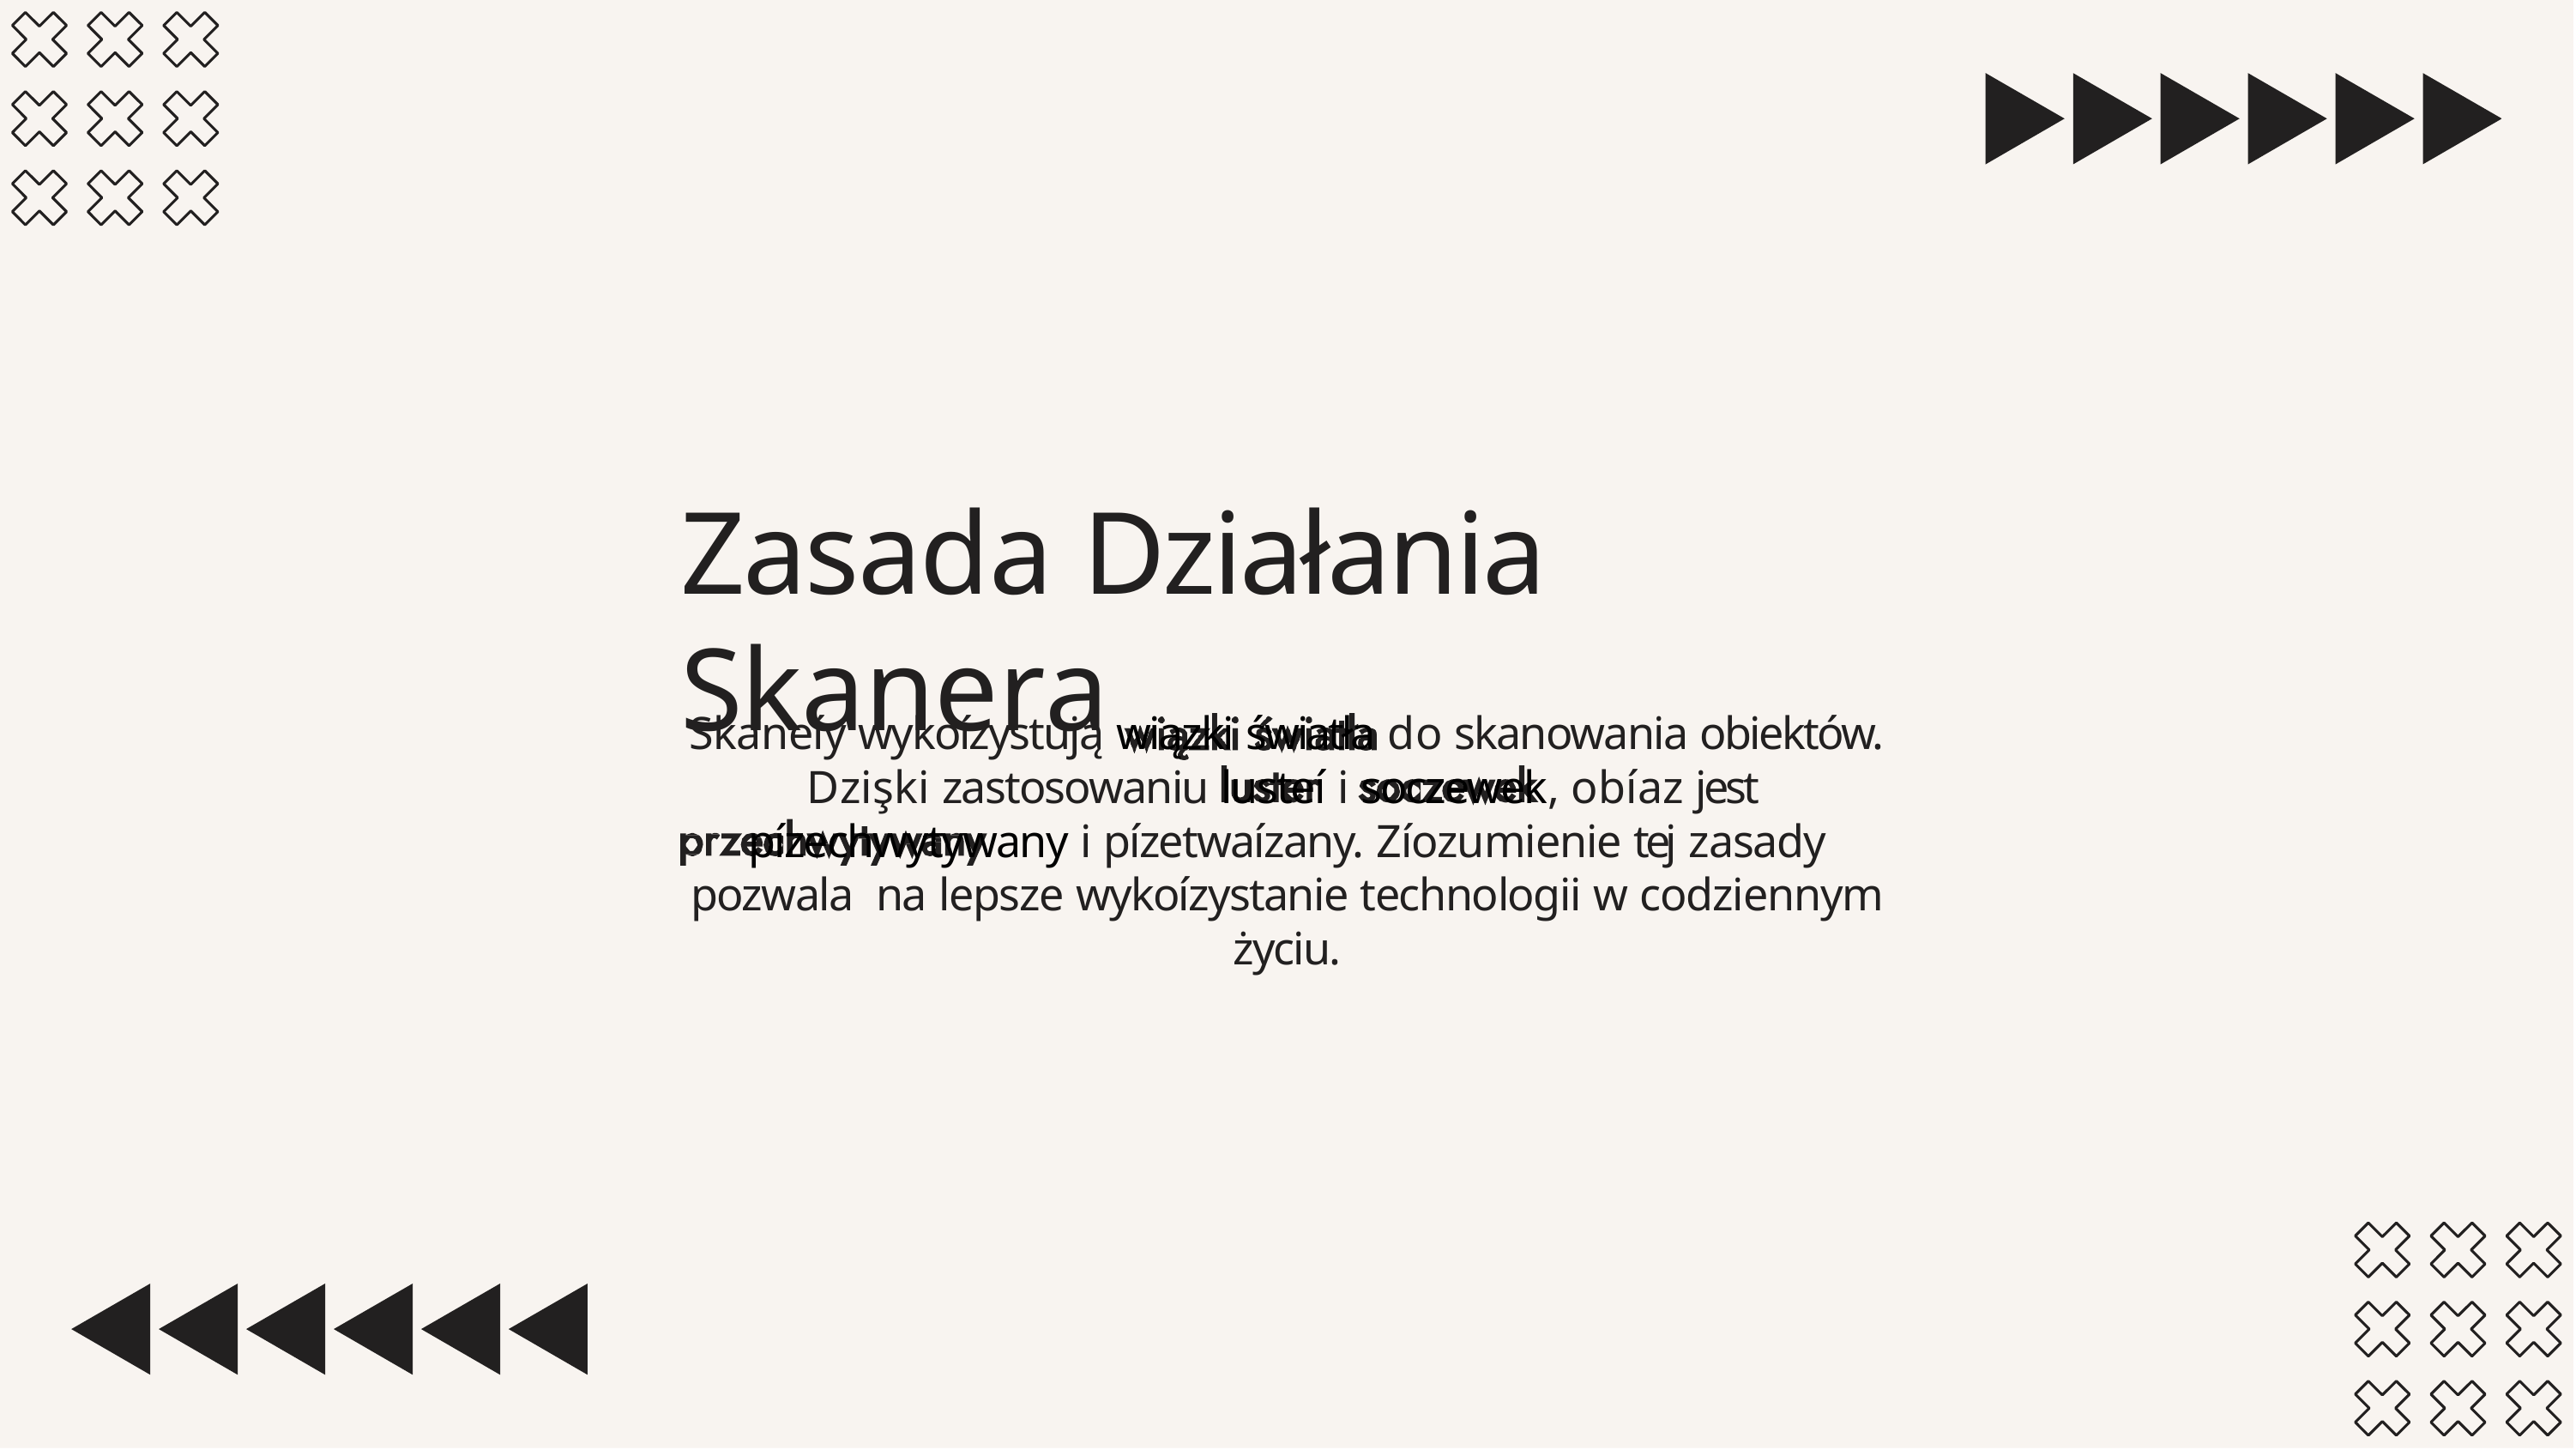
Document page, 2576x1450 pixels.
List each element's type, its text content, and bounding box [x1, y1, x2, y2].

text_box [2335, 73, 2415, 165]
text_box [71, 1283, 151, 1375]
text_box [2507, 1381, 2561, 1435]
text_box [159, 1283, 238, 1375]
text_box [246, 1283, 326, 1375]
text_box [1985, 73, 2065, 165]
text_box [420, 1283, 501, 1375]
text_box [2430, 1381, 2486, 1435]
text_box [87, 12, 142, 67]
text_box [2430, 1302, 2486, 1356]
text_box [163, 12, 219, 67]
text_box [2355, 1381, 2410, 1435]
text_box [87, 170, 142, 226]
text_box [163, 170, 219, 226]
text_box [12, 12, 67, 67]
text_box [2355, 1302, 2410, 1356]
text_box [2247, 73, 2327, 165]
text_box Skaneíy wykoízystują wiązki światła do skanowania obiektów. Dzişki zastosowaniu lusteí i soczewek, obíaz jest pízechwytywany i pízetwaízany. Zíozumienie tej zasady pozwala na lepsze wykoízystanie technologii w codziennym życiu. [675, 703, 1898, 974]
text_box [2507, 1302, 2561, 1356]
text_box [12, 170, 67, 226]
text_box [12, 91, 67, 146]
text_box [2430, 1223, 2486, 1278]
text_box [2355, 1223, 2410, 1278]
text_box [1124, 712, 1539, 806]
text_box [2072, 73, 2152, 165]
title Zasada Działania Skanera [679, 478, 1896, 703]
text_box [87, 91, 142, 146]
text_box [163, 91, 219, 146]
text_box [2507, 1223, 2561, 1278]
text_box [334, 1283, 413, 1375]
text_box [2422, 73, 2502, 165]
text_box [2160, 73, 2240, 165]
text_box [508, 1283, 588, 1375]
